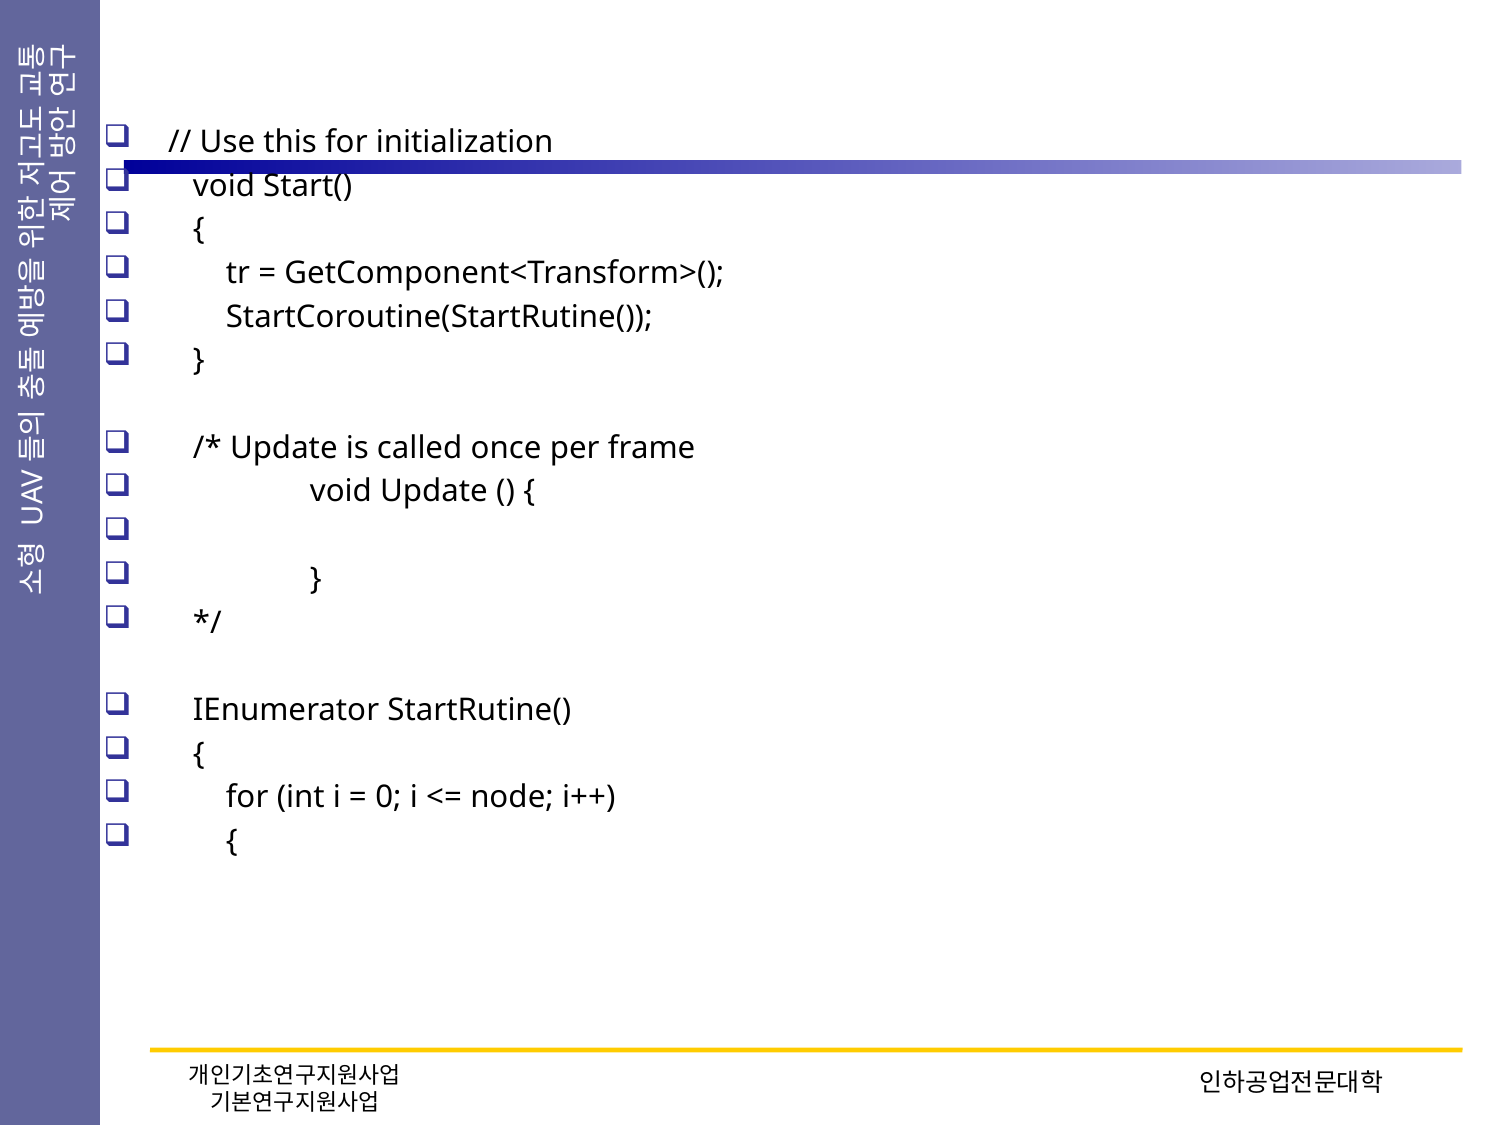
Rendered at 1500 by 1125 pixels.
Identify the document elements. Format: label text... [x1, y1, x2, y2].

list // Use this for initialization void Start() { tr = GetComponent<Transform>(); StartCoroutine(StartRutine()); } /* Update is called once per frame void Update () { } */ IEnumerator StartRutine() { for (int i = 0; i <= node; i++) { [88, 113, 1436, 953]
